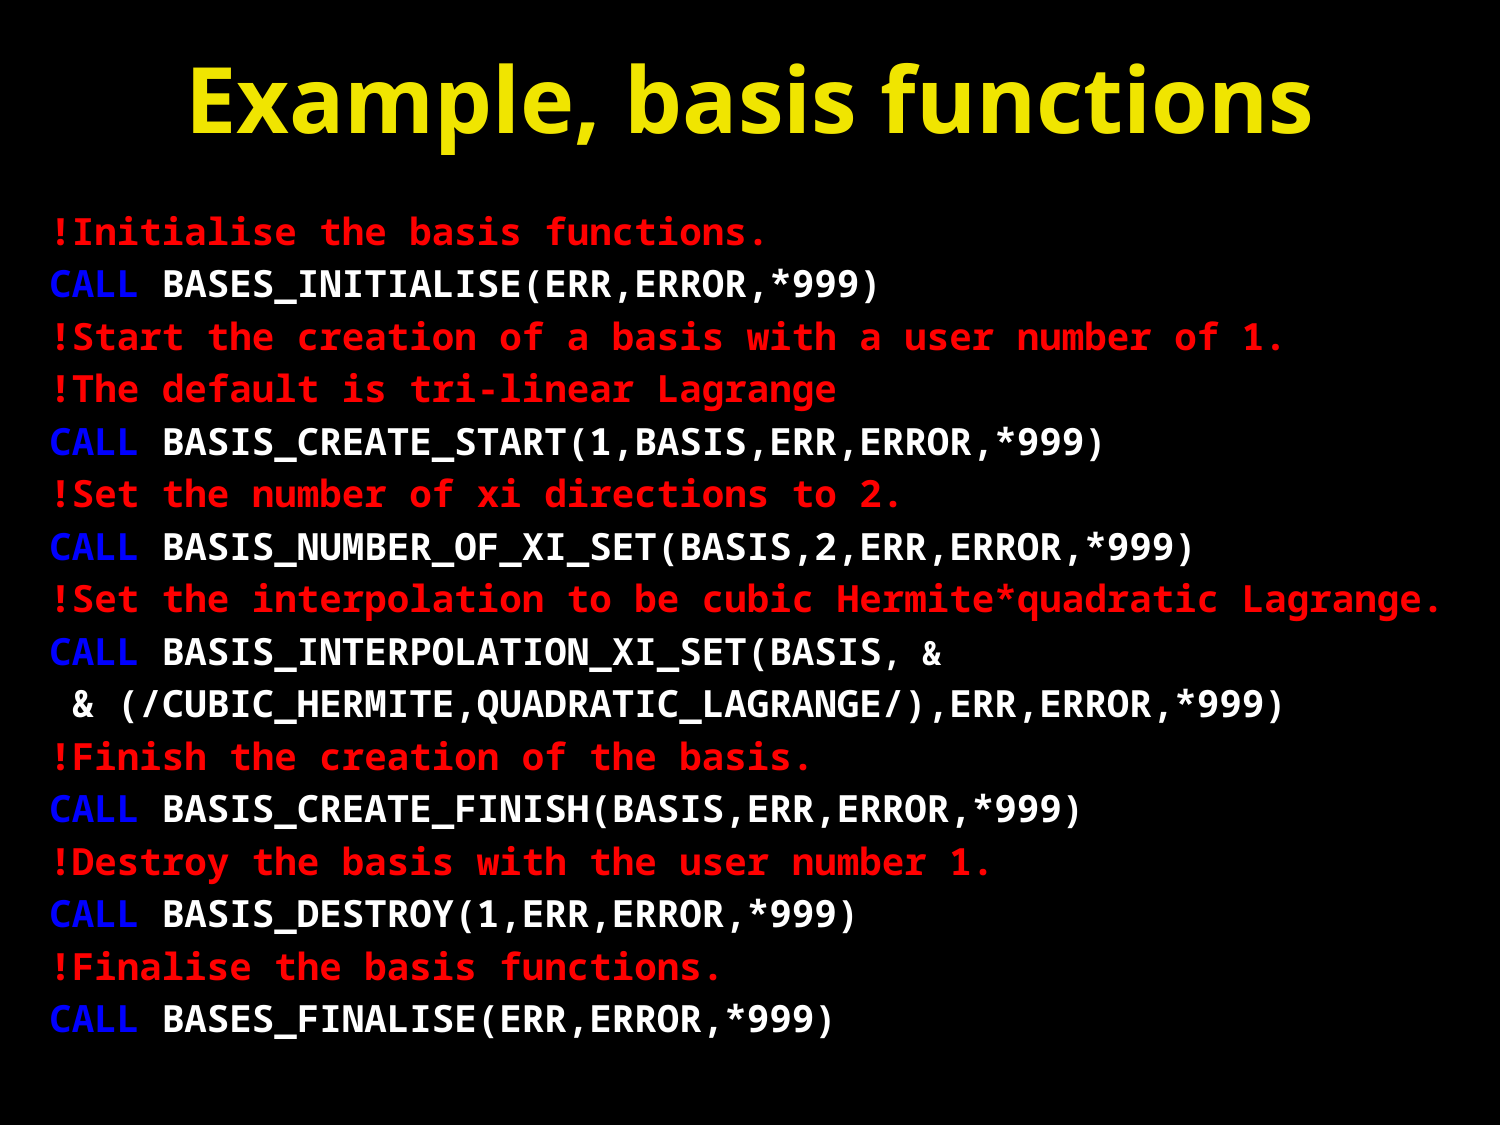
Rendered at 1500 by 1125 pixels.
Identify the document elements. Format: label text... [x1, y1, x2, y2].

list !Initialise the basis functions. CALL BASES_INITIALISE(ERR,ERROR,*999) !Start the creation of a basis with a user number of 1. !The default is tri-linear Lagrange CALL BASIS_CREATE_START(1,BASIS,ERR,ERROR,*999) !Set the number of xi directions to 2. CALL BASIS_NUMBER_OF_XI_SET(BASIS,2,ERR,ERROR,*999) !Set the interpolation to be cubic Hermite*quadratic Lagrange. CALL BASIS_INTERPOLATION_XI_SET(BASIS, & & (/CUBIC_HERMITE,QUADRATIC_LAGRANGE/),ERR,ERROR,*999) !Finish the creation of the basis. CALL BASIS_CREATE_FINISH(BASIS,ERR,ERROR,*999) !Destroy the basis with the user number 1. CALL BASIS_DESTROY(1,ERR,ERROR,*999) !Finalise the basis functions. CALL BASES_FINALISE(ERR,ERROR,*999) [34, 199, 1466, 1115]
title Example, basis functions [74, 3, 1426, 192]
